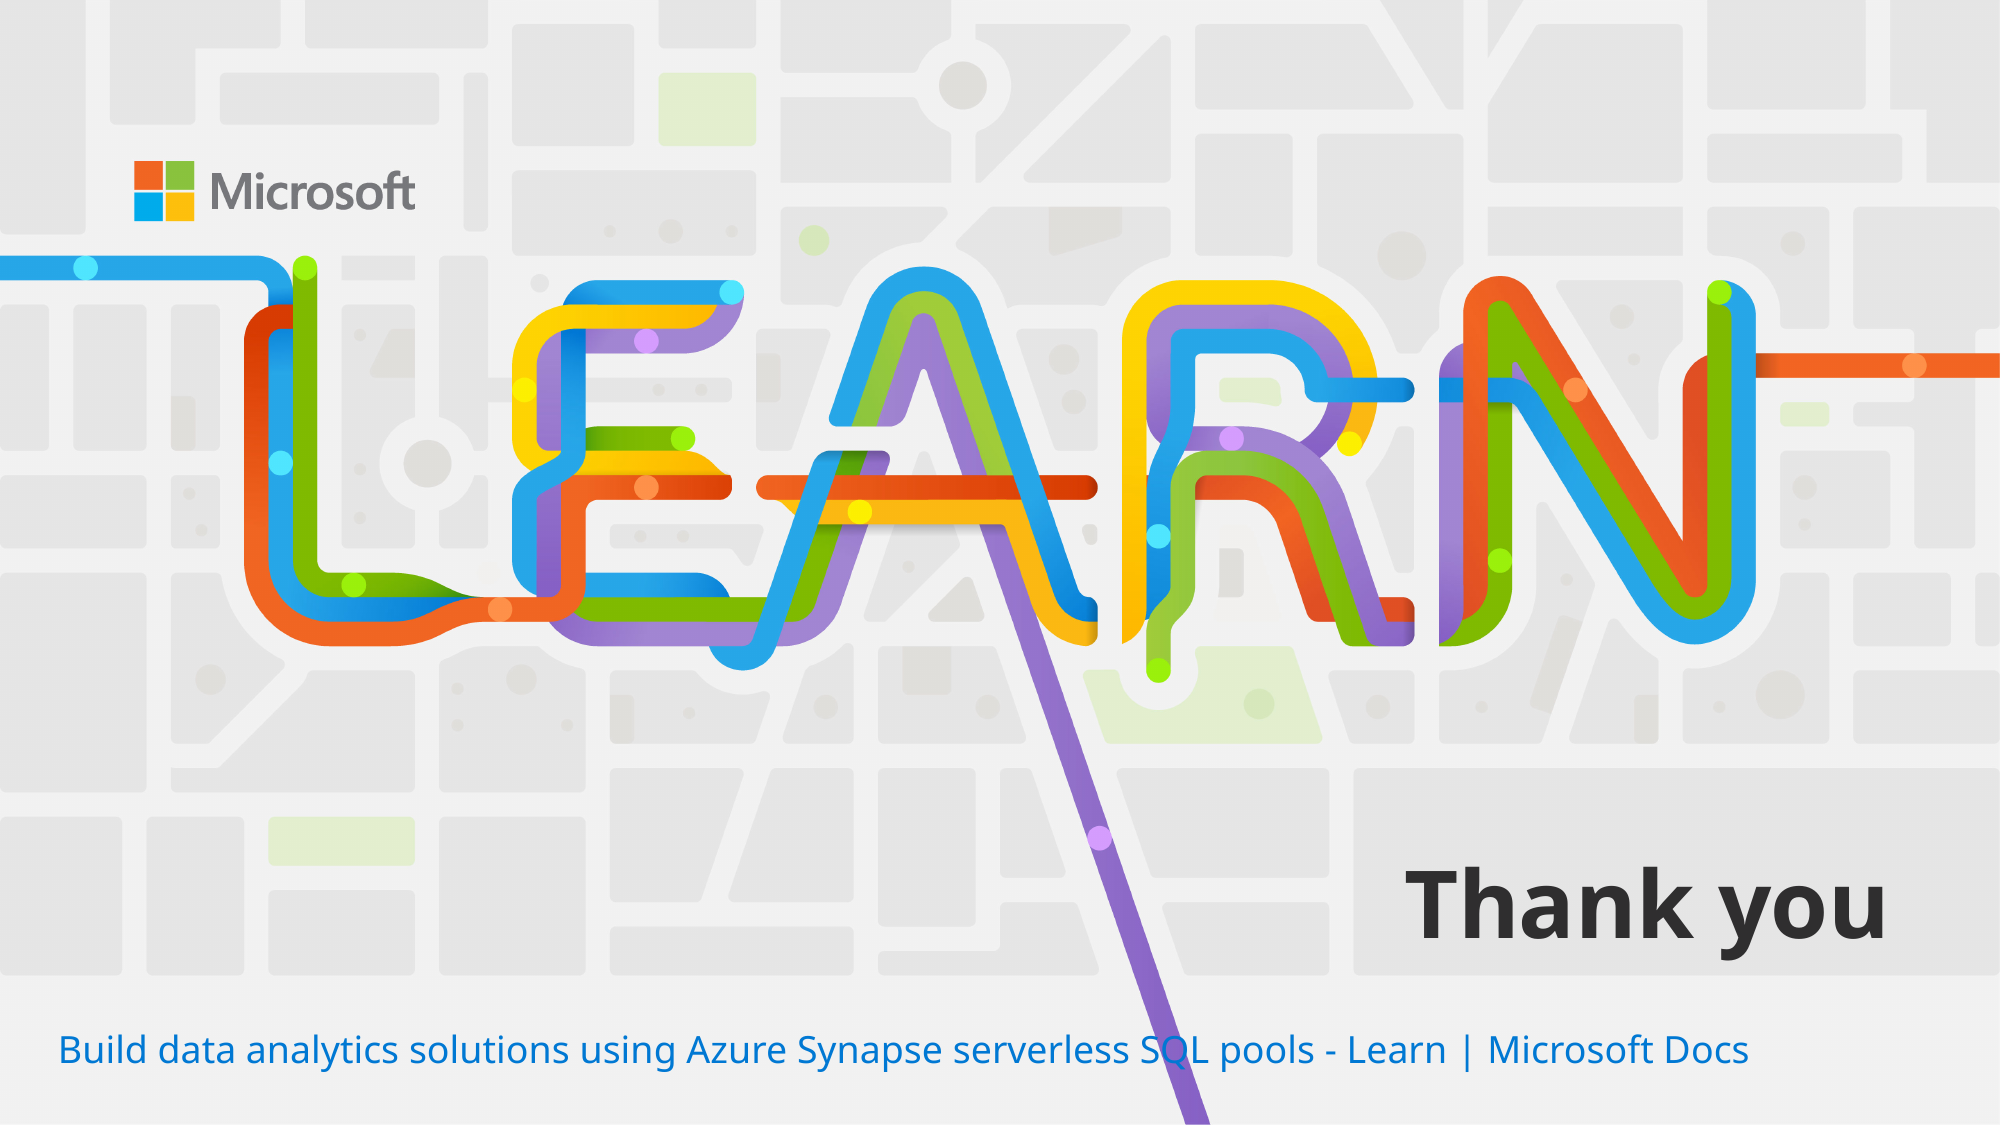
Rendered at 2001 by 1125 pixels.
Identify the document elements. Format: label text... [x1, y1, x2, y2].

title Build data analytics solutions using Azure Synapse serverless SQL pools - Learn | Microsoft Docs [57, 1035, 1827, 1125]
picture [0, 0, 2001, 1125]
